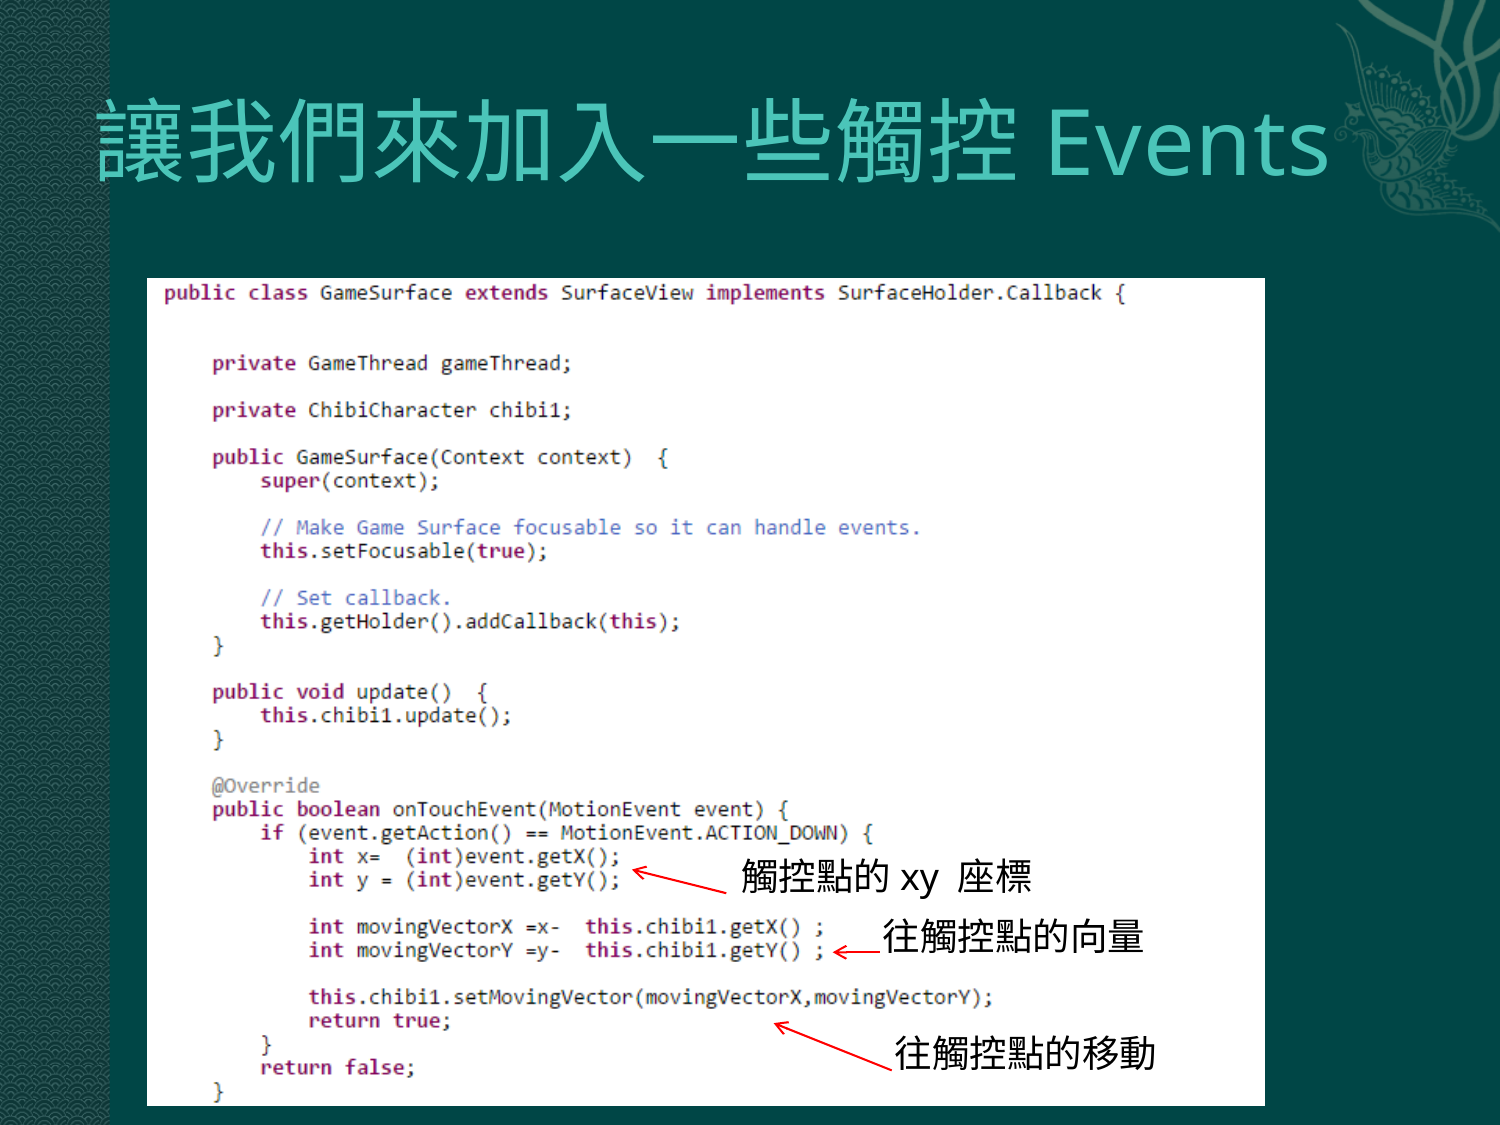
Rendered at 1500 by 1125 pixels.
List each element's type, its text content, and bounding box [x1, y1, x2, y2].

picture [146, 278, 1266, 1107]
title 讓我們來加入一些觸控Events [75, 45, 1351, 233]
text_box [631, 869, 727, 894]
picture [0, 0, 110, 1125]
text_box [773, 1022, 893, 1071]
